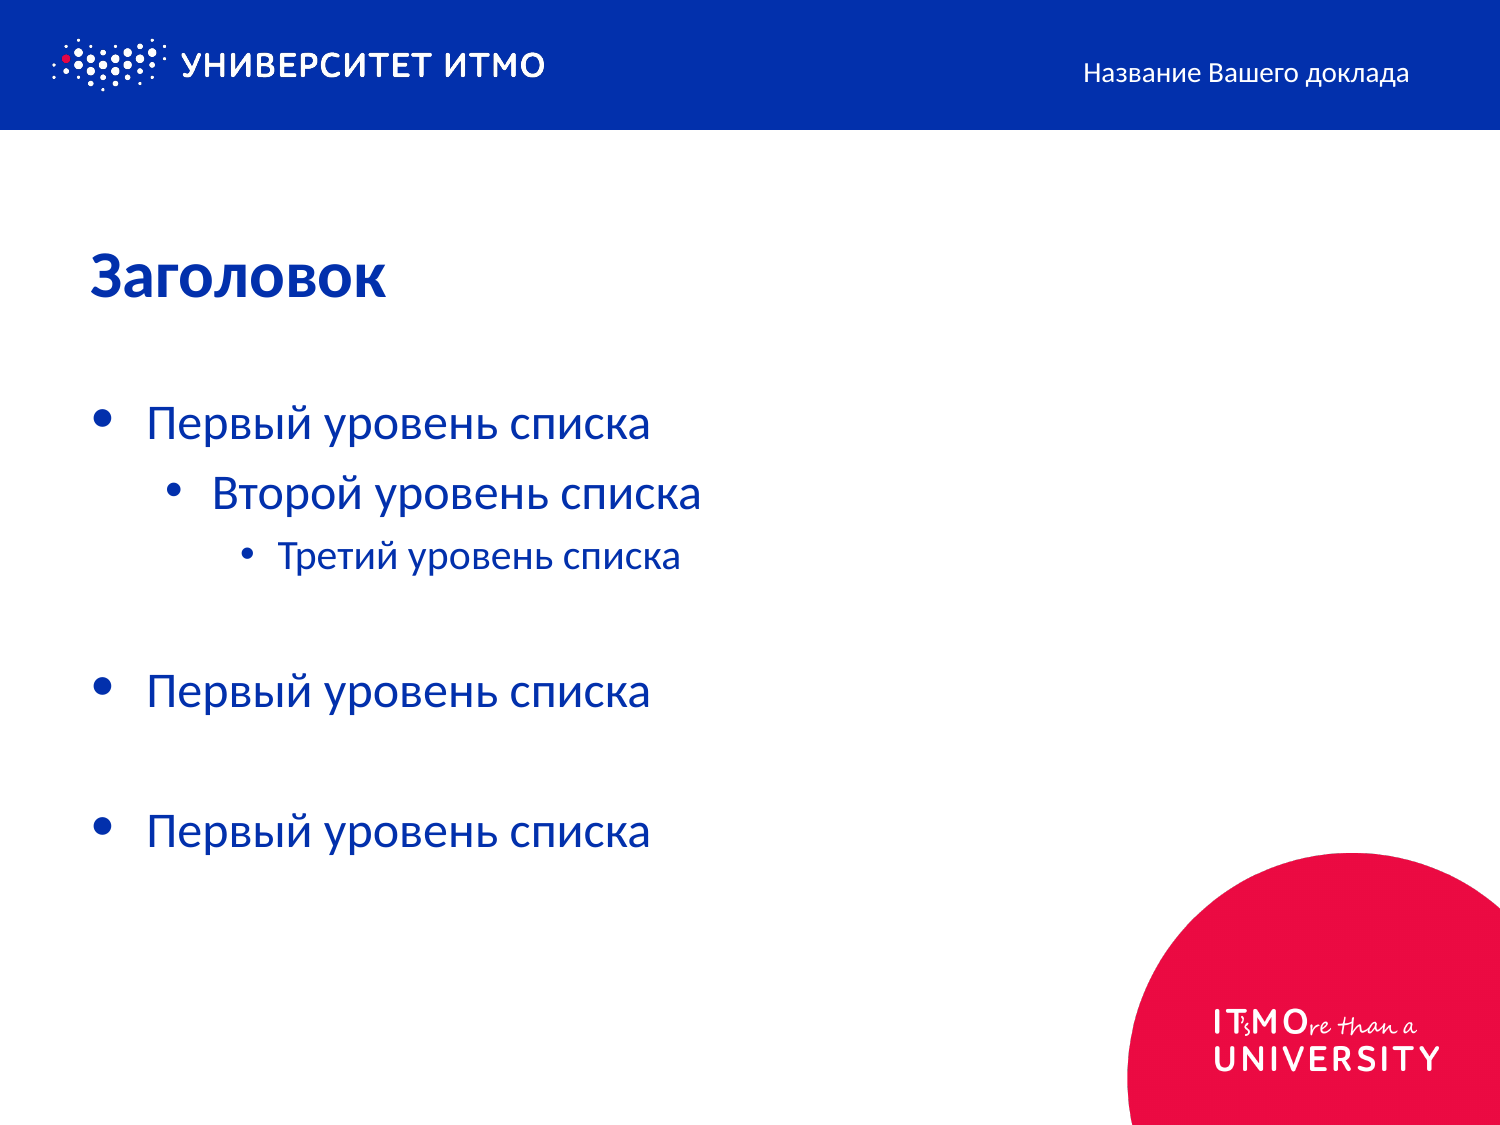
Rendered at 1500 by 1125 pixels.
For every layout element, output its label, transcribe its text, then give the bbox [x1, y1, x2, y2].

picture [1107, 832, 1500, 1125]
list Первый уровень списка Второй уровень списка Третий уровень списка Первый уровень списка Первый уровень списка [75, 382, 1105, 1005]
title Заголовок [75, 202, 1105, 339]
picture [0, 0, 596, 130]
footer Название Вашего доклада [661, 40, 1425, 101]
